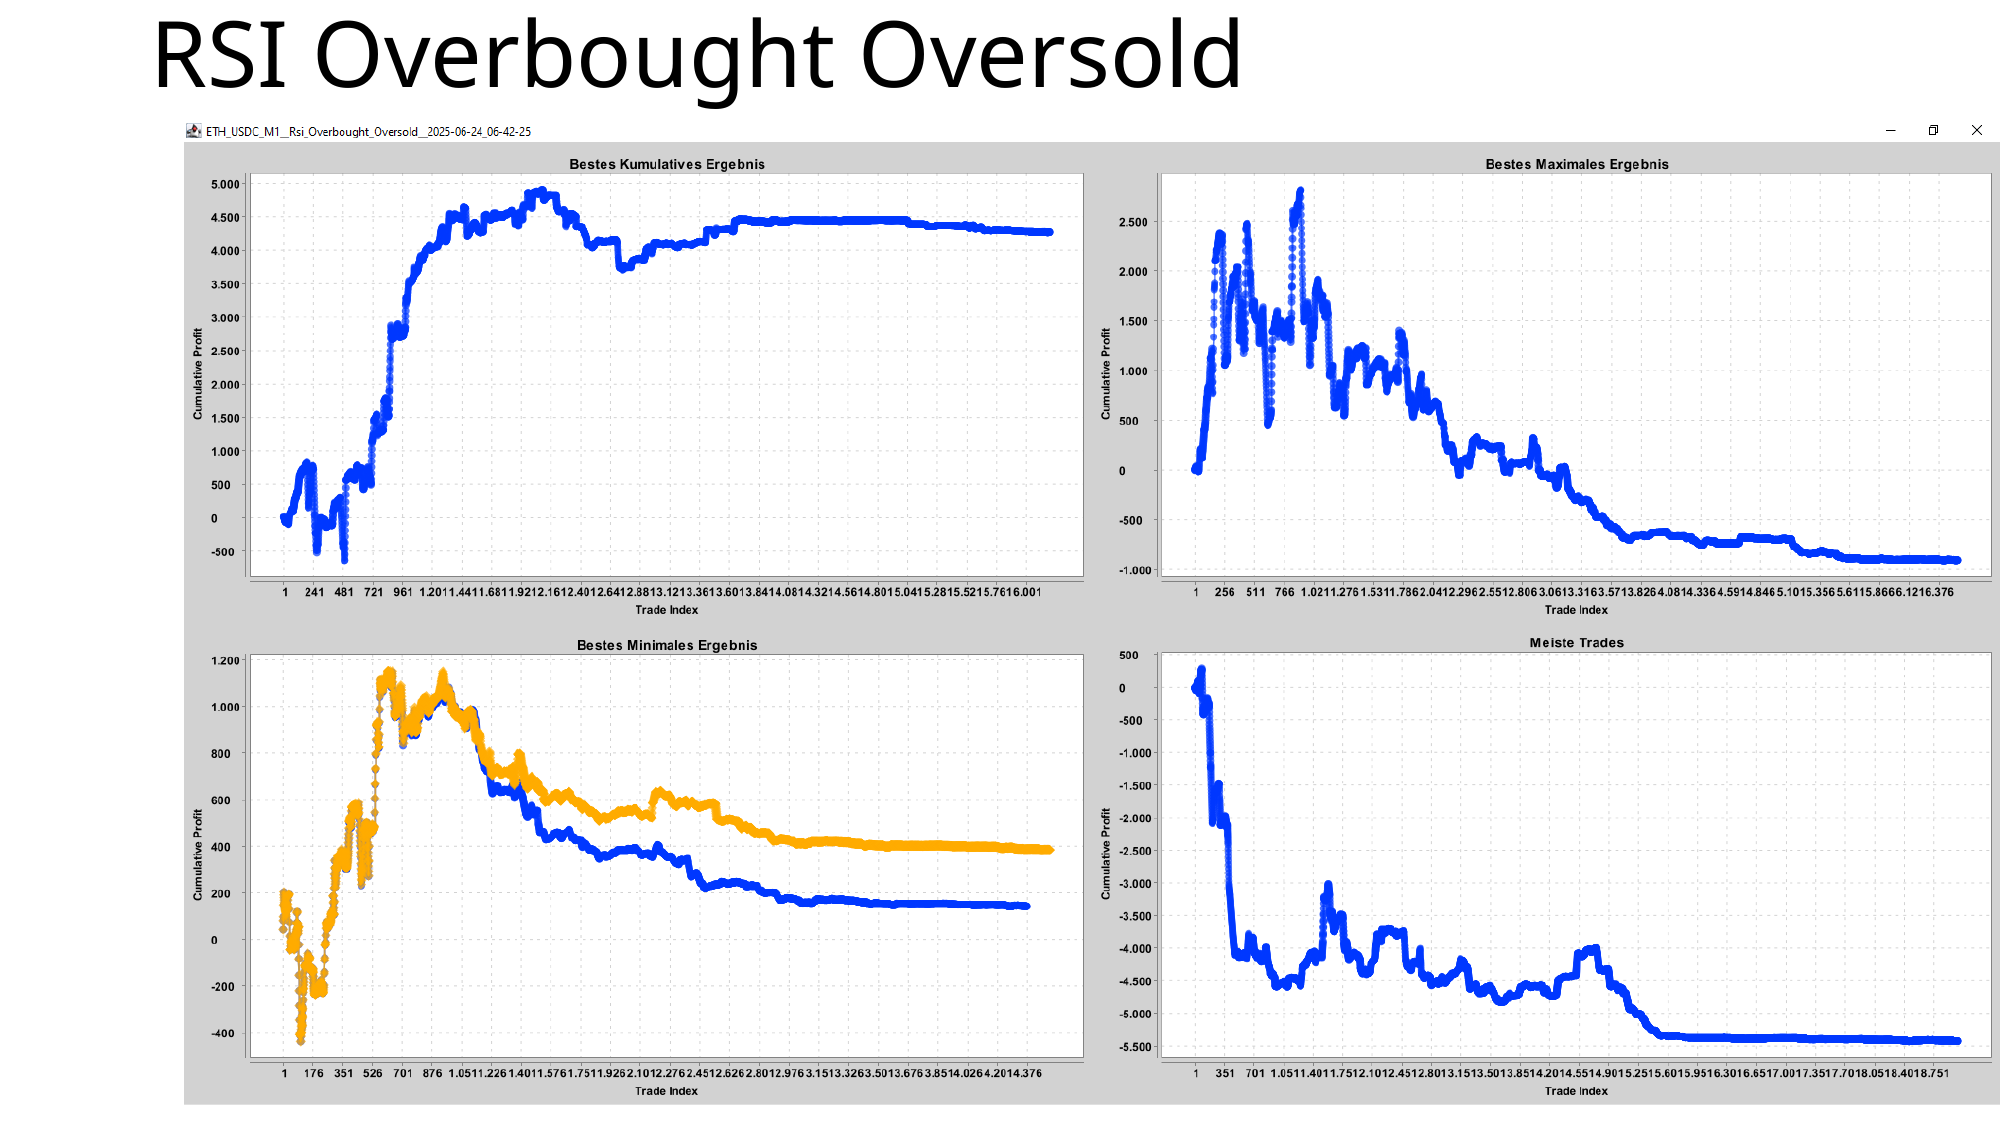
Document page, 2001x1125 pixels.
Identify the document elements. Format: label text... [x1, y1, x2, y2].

picture [183, 120, 2000, 1105]
title RSI Overbought Oversold [135, 0, 1861, 167]
